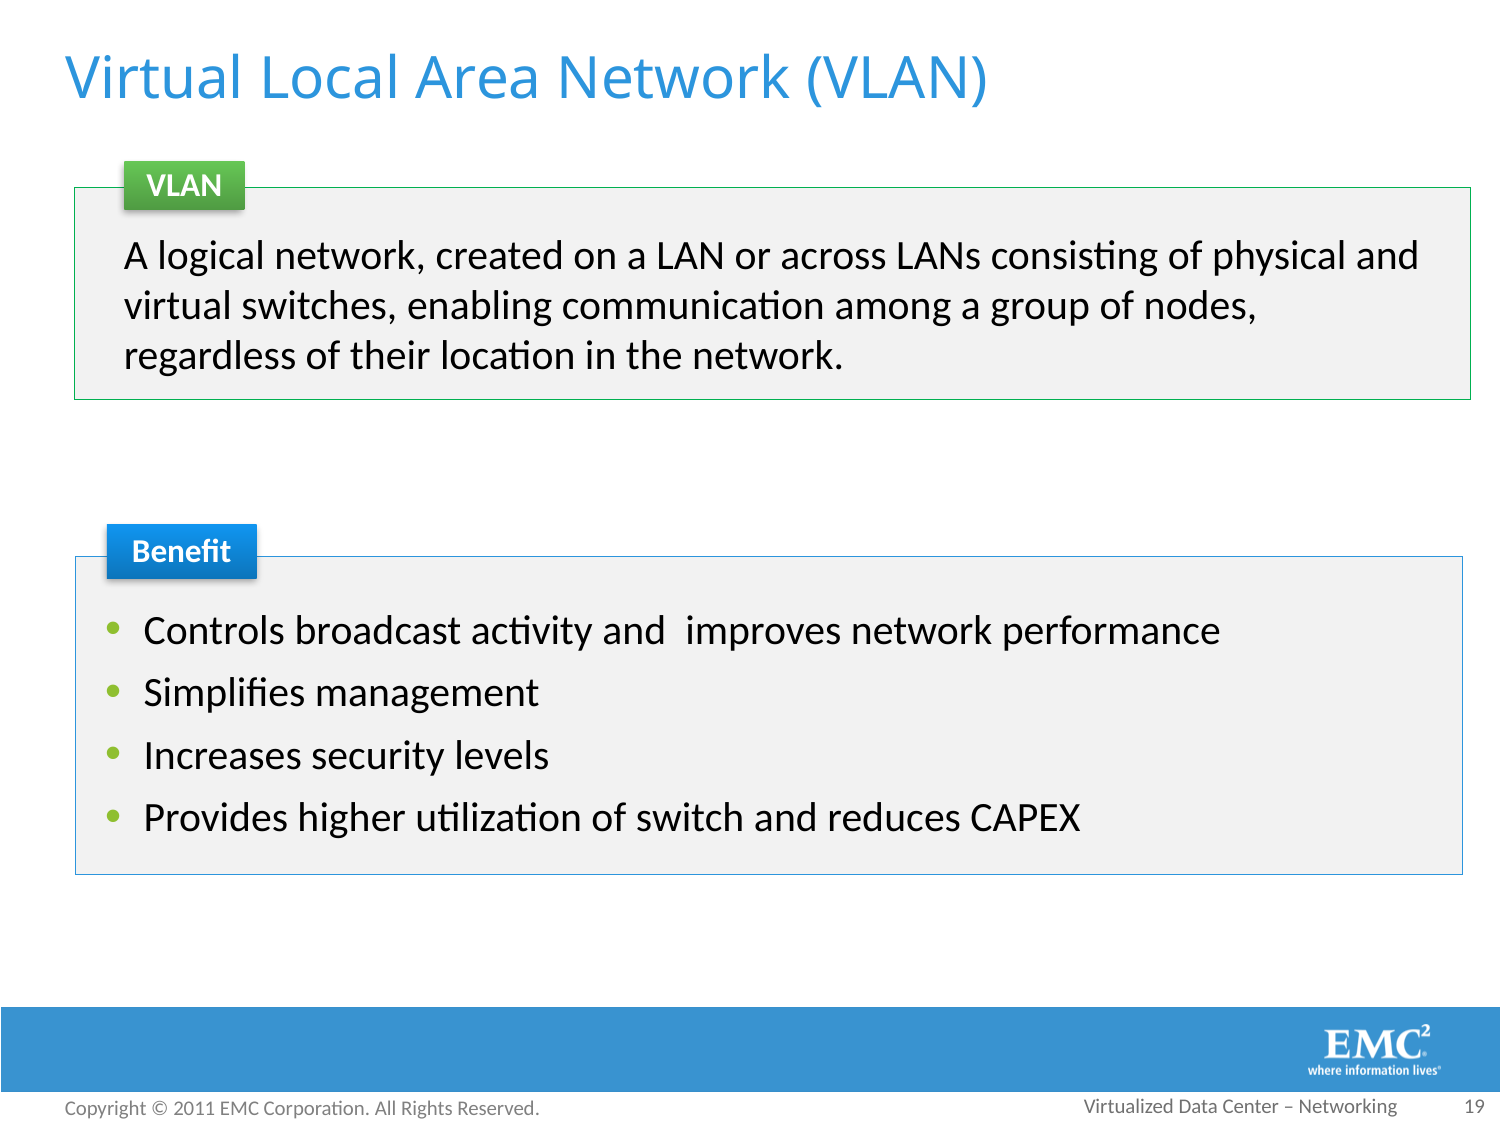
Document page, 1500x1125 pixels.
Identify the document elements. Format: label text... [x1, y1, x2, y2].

footer Virtualized Data Center – Networking [725, 1087, 1413, 1125]
title Virtual Local Area Network (VLAN) [49, 12, 1438, 138]
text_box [74, 524, 1463, 876]
slide_number 19 [1425, 1087, 1500, 1125]
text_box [74, 161, 1471, 401]
picture [0, 1006, 1500, 1093]
